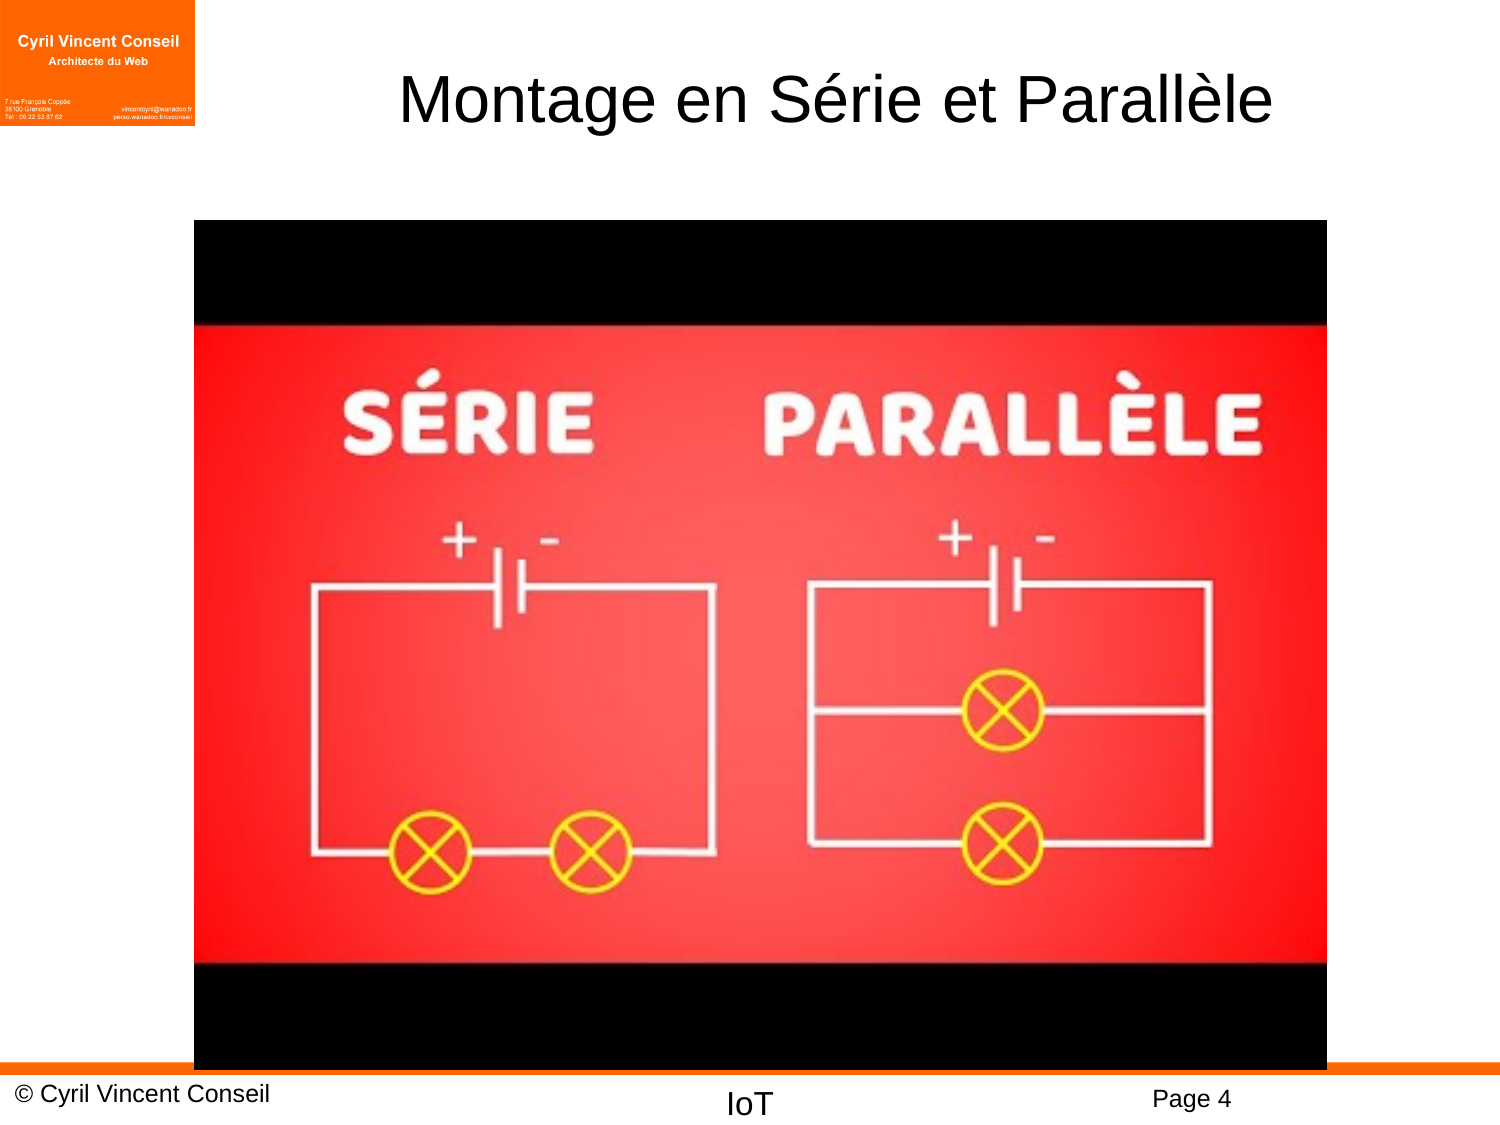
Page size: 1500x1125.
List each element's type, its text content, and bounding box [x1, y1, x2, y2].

picture [194, 220, 1327, 1070]
title Montage en Série et Parallèle [194, 2, 1480, 190]
picture [0, 0, 195, 126]
